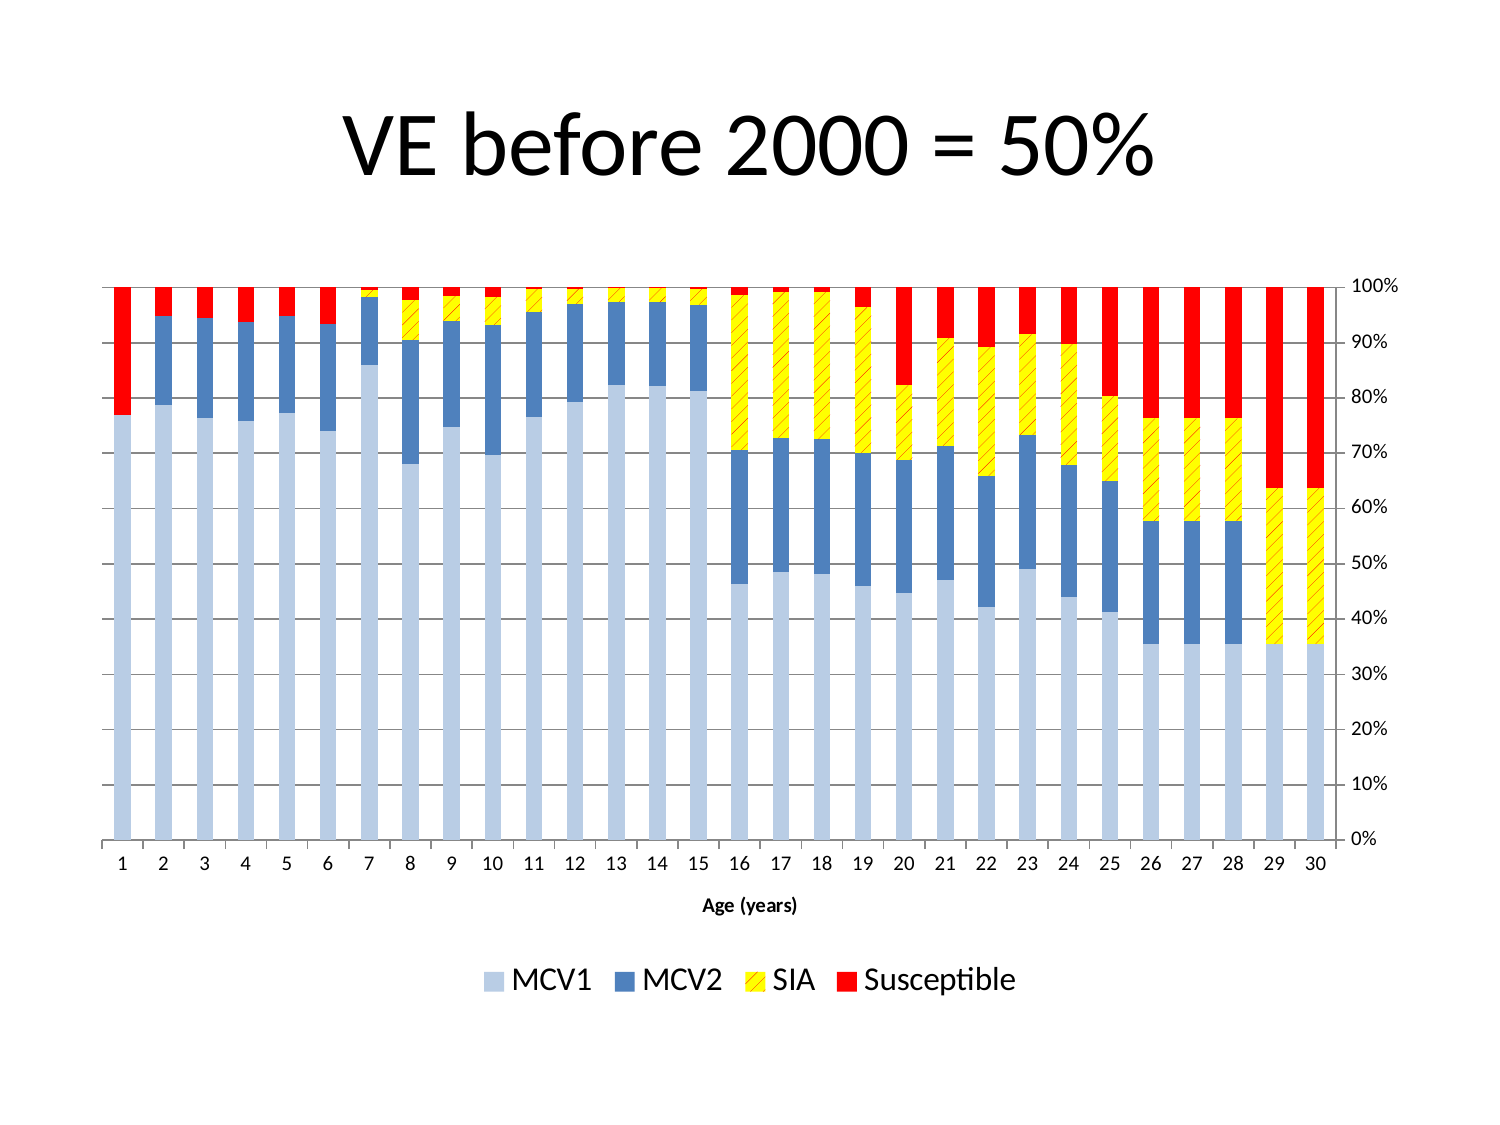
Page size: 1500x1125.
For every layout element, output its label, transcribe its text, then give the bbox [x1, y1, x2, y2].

title VE before 2000 = 50% [75, 45, 1425, 233]
chart [74, 262, 1426, 1006]
